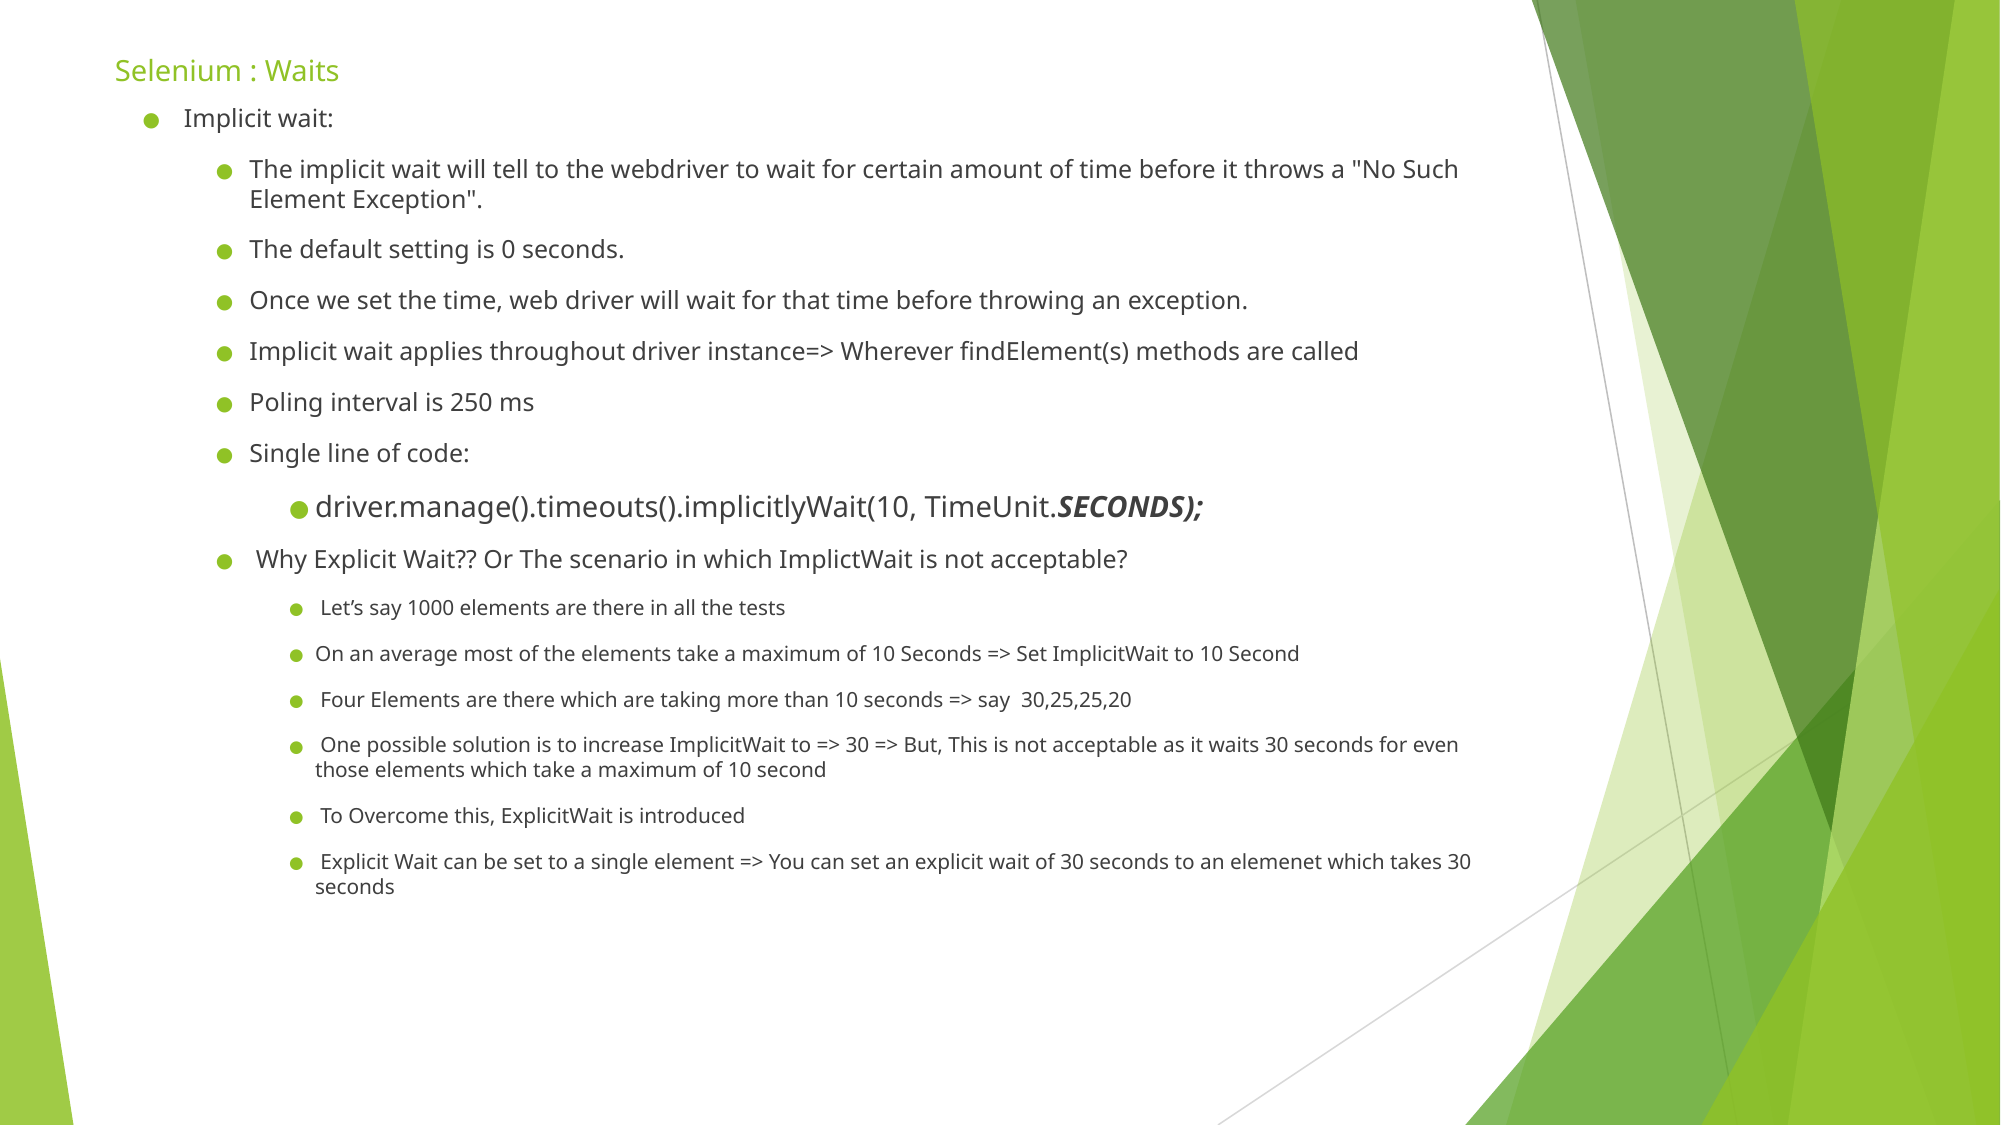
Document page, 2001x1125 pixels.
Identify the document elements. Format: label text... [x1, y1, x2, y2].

list Implicit wait: The implicit wait will tell to the webdriver to wait for certain amount of time before it throws a "No Such Element Exception". The default setting is 0 seconds. Once we set the time, web driver will wait for that time before throwing an exception. Implicit wait applies throughout driver instance=> Wherever findElement(s) methods are called Poling interval is 250 ms Single line of code: driver.manage().timeouts().implicitlyWait(10, TimeUnit.SECONDS); Why Explicit Wait?? Or The scenario in which ImplictWait is not acceptable? Let’s say 1000 elements are there in all the tests On an average most of the elements take a maximum of 10 Seconds => Set ImplicitWait to 10 Second Four Elements are there which are taking more than 10 seconds => say 30,25,25,20 One possible solution is to increase ImplicitWait to => 30 => But, This is not acceptable as it waits 30 seconds for even those elements which take a maximum of 10 second To Overcome this, ExplicitWait is introduced Explicit Wait can be set to a single element => You can set an explicit wait of 30 seconds to an elemenet which takes 30 seconds [112, 87, 1523, 1125]
title Selenium : Waits [99, 37, 1511, 88]
